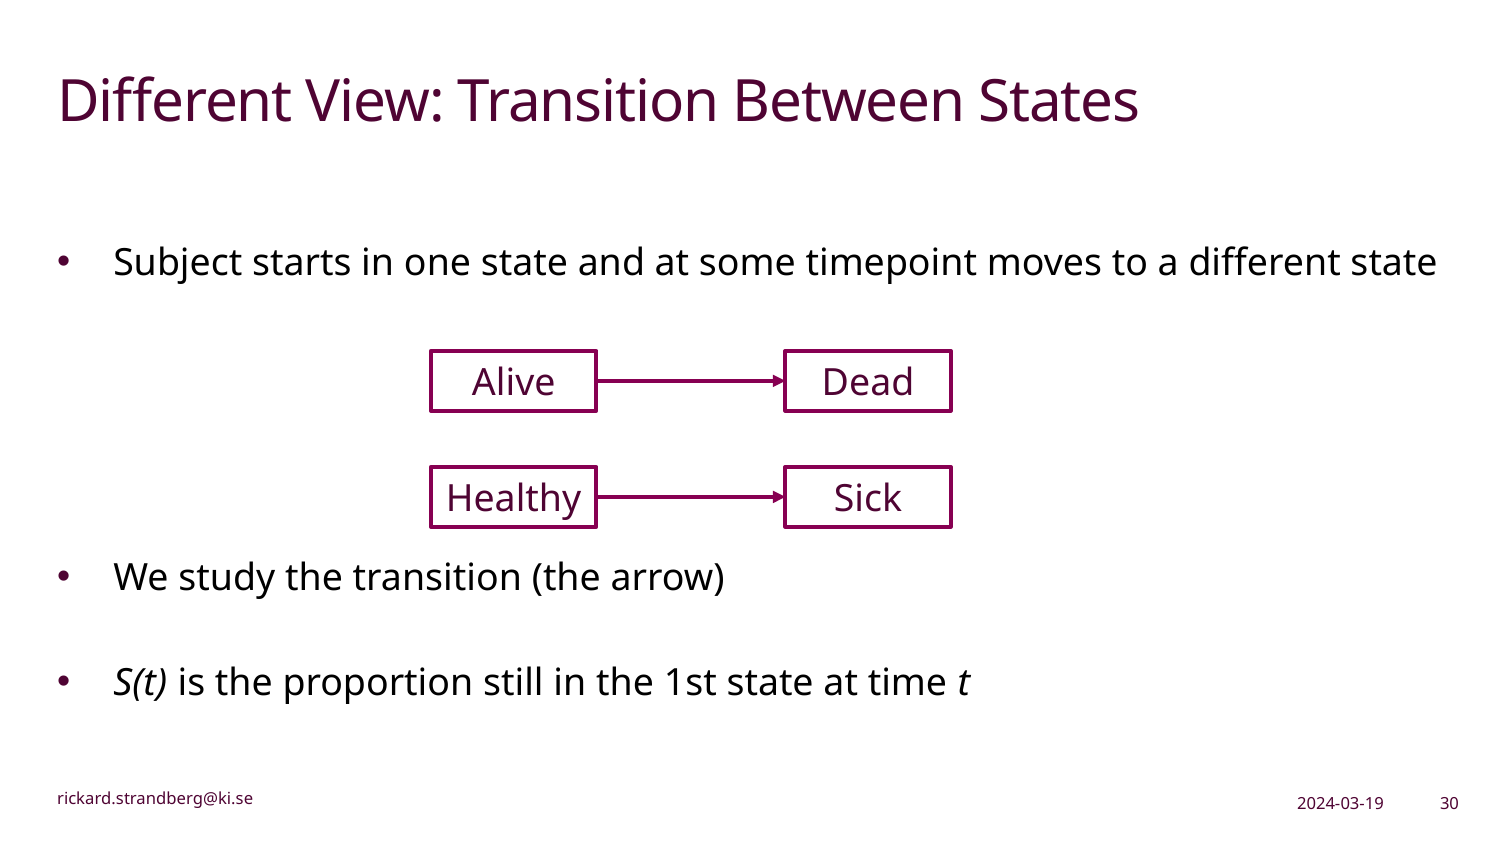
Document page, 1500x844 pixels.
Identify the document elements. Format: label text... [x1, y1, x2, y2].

list Subject starts in one state and at some timepoint moves to a different state We study the transition (the arrow) S(t) is the proportion still in the 1st state at time t [42, 230, 1458, 351]
text_box Alive [429, 349, 598, 413]
text_box Healthy [429, 465, 598, 529]
title Different View: Transition Between States [41, 55, 1458, 197]
slide_number 30 [1361, 785, 1474, 814]
text_box Dead [783, 349, 953, 413]
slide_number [1086, 785, 1361, 814]
footer rickard.strandberg@ki.se [41, 785, 408, 814]
text_box Sick [783, 465, 953, 529]
